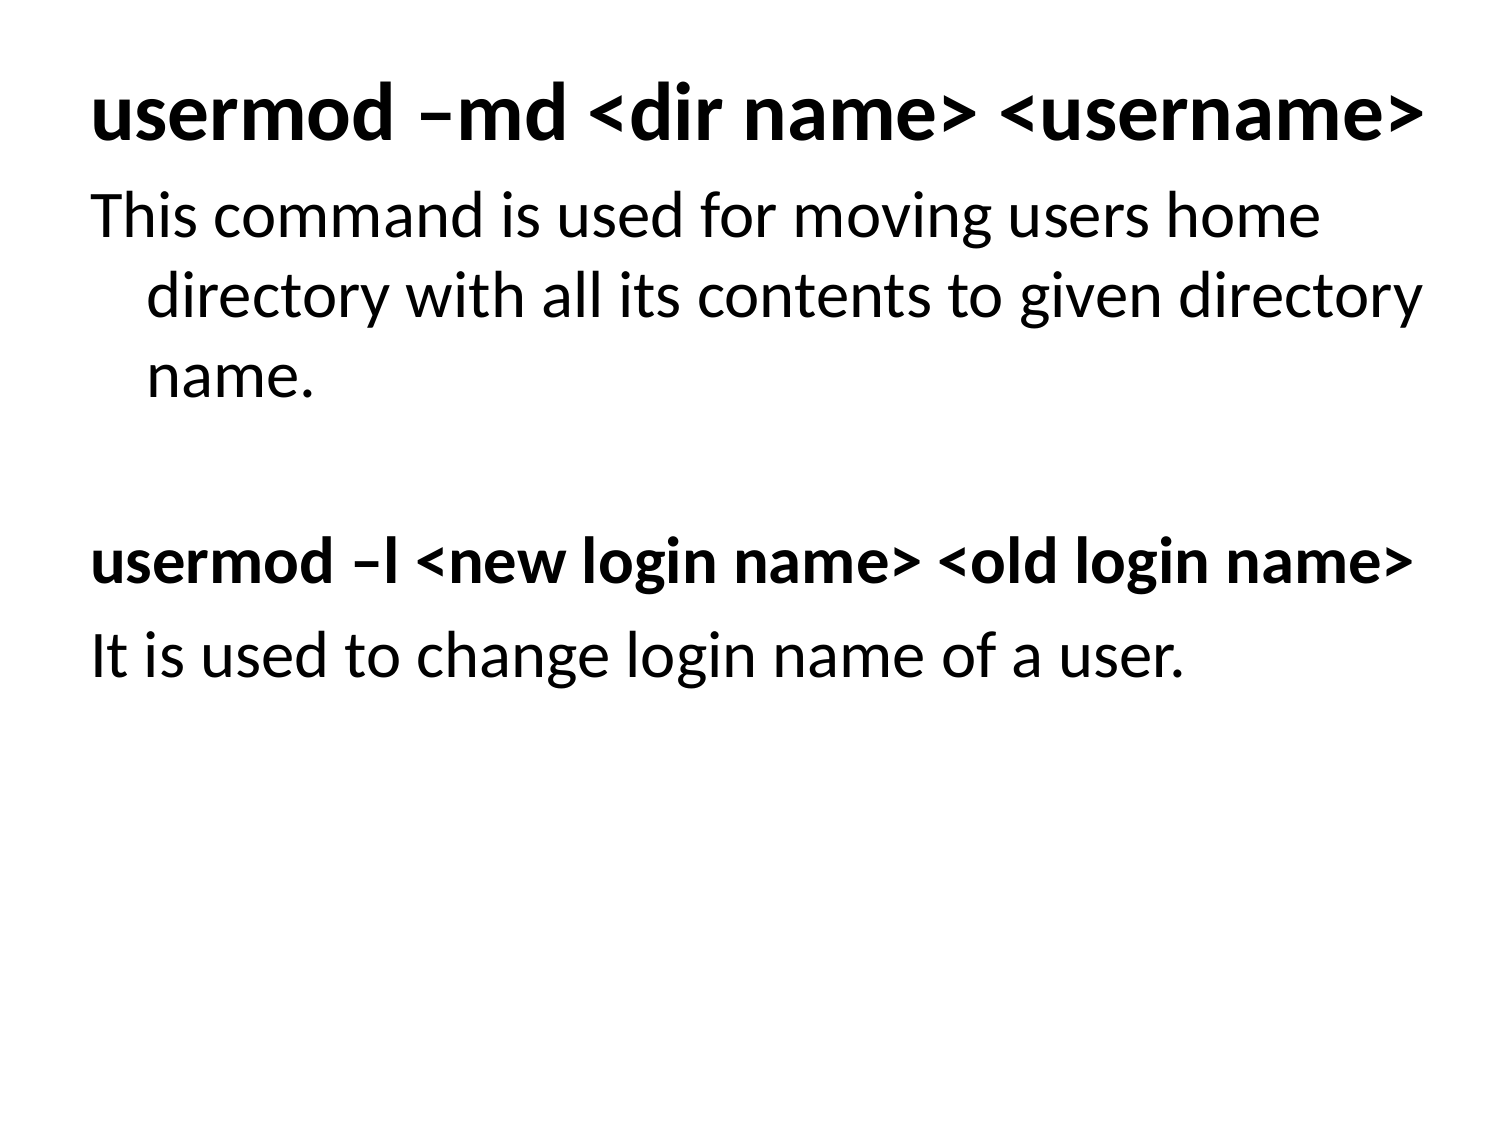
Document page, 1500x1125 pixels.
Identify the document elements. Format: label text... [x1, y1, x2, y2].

list usermod –md <dir name> <username> This command is used for moving users home directory with all its contents to given directory name. usermod –l <new login name> <old login name> It is used to change login name of a user. [75, 50, 1450, 1050]
